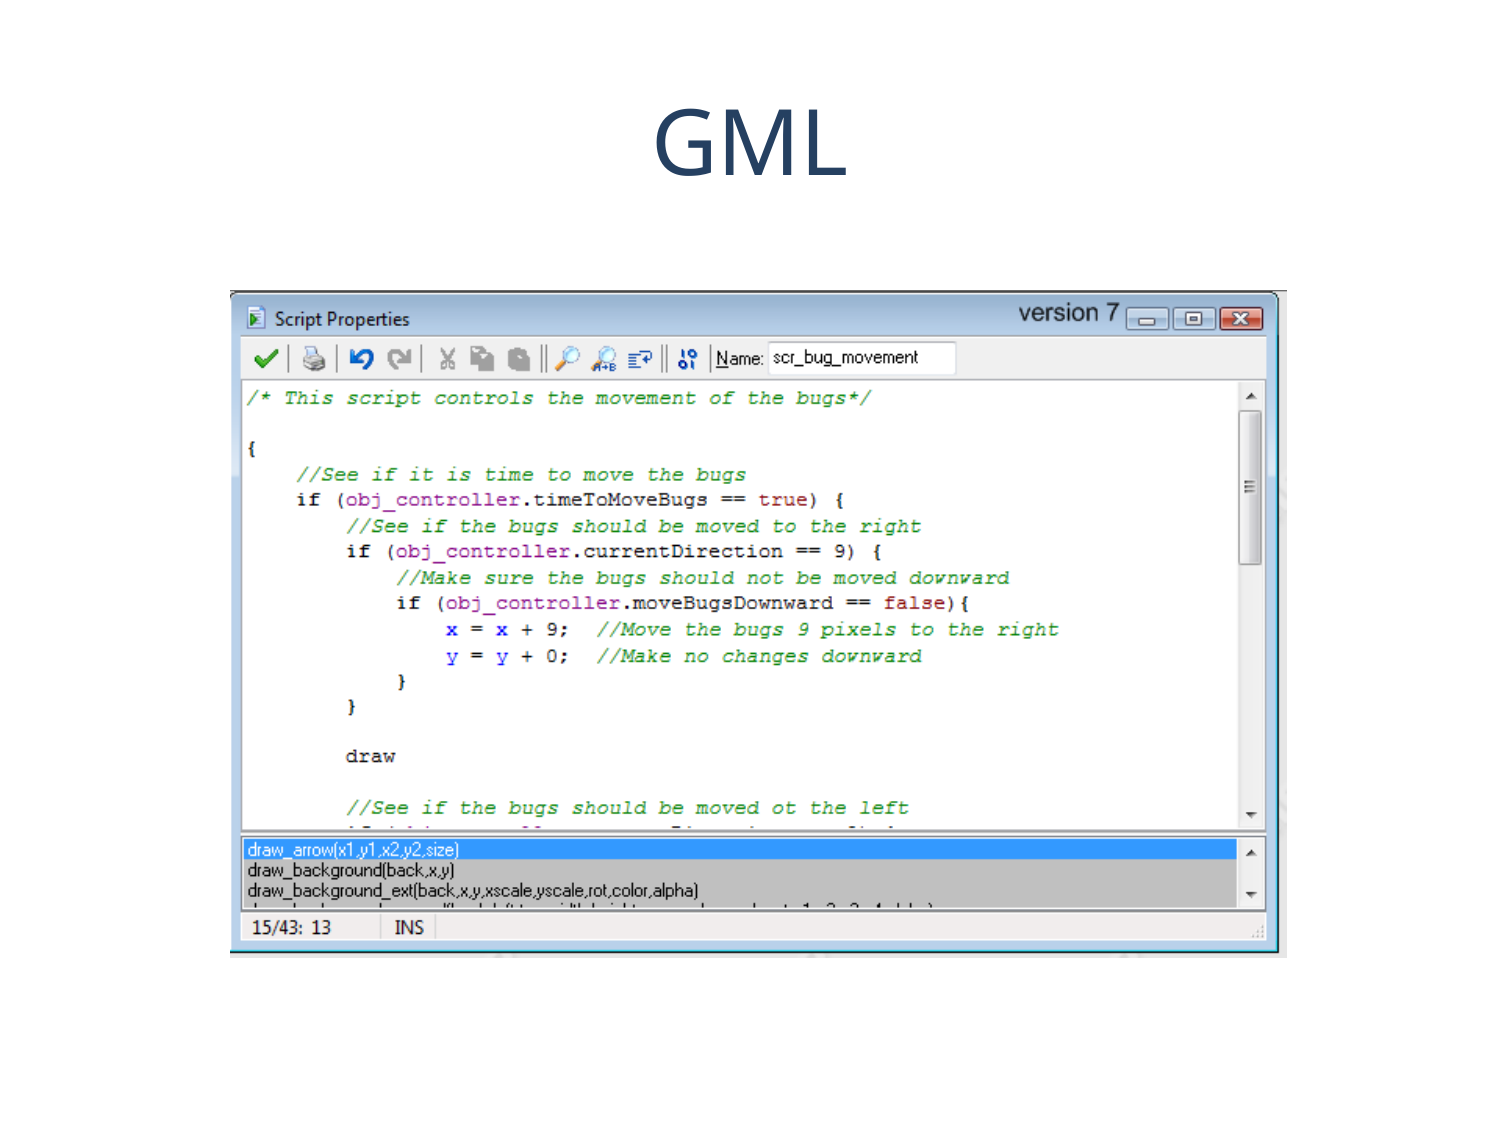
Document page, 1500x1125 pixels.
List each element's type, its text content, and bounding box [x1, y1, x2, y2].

title GML [75, 45, 1425, 233]
picture [229, 290, 1287, 959]
